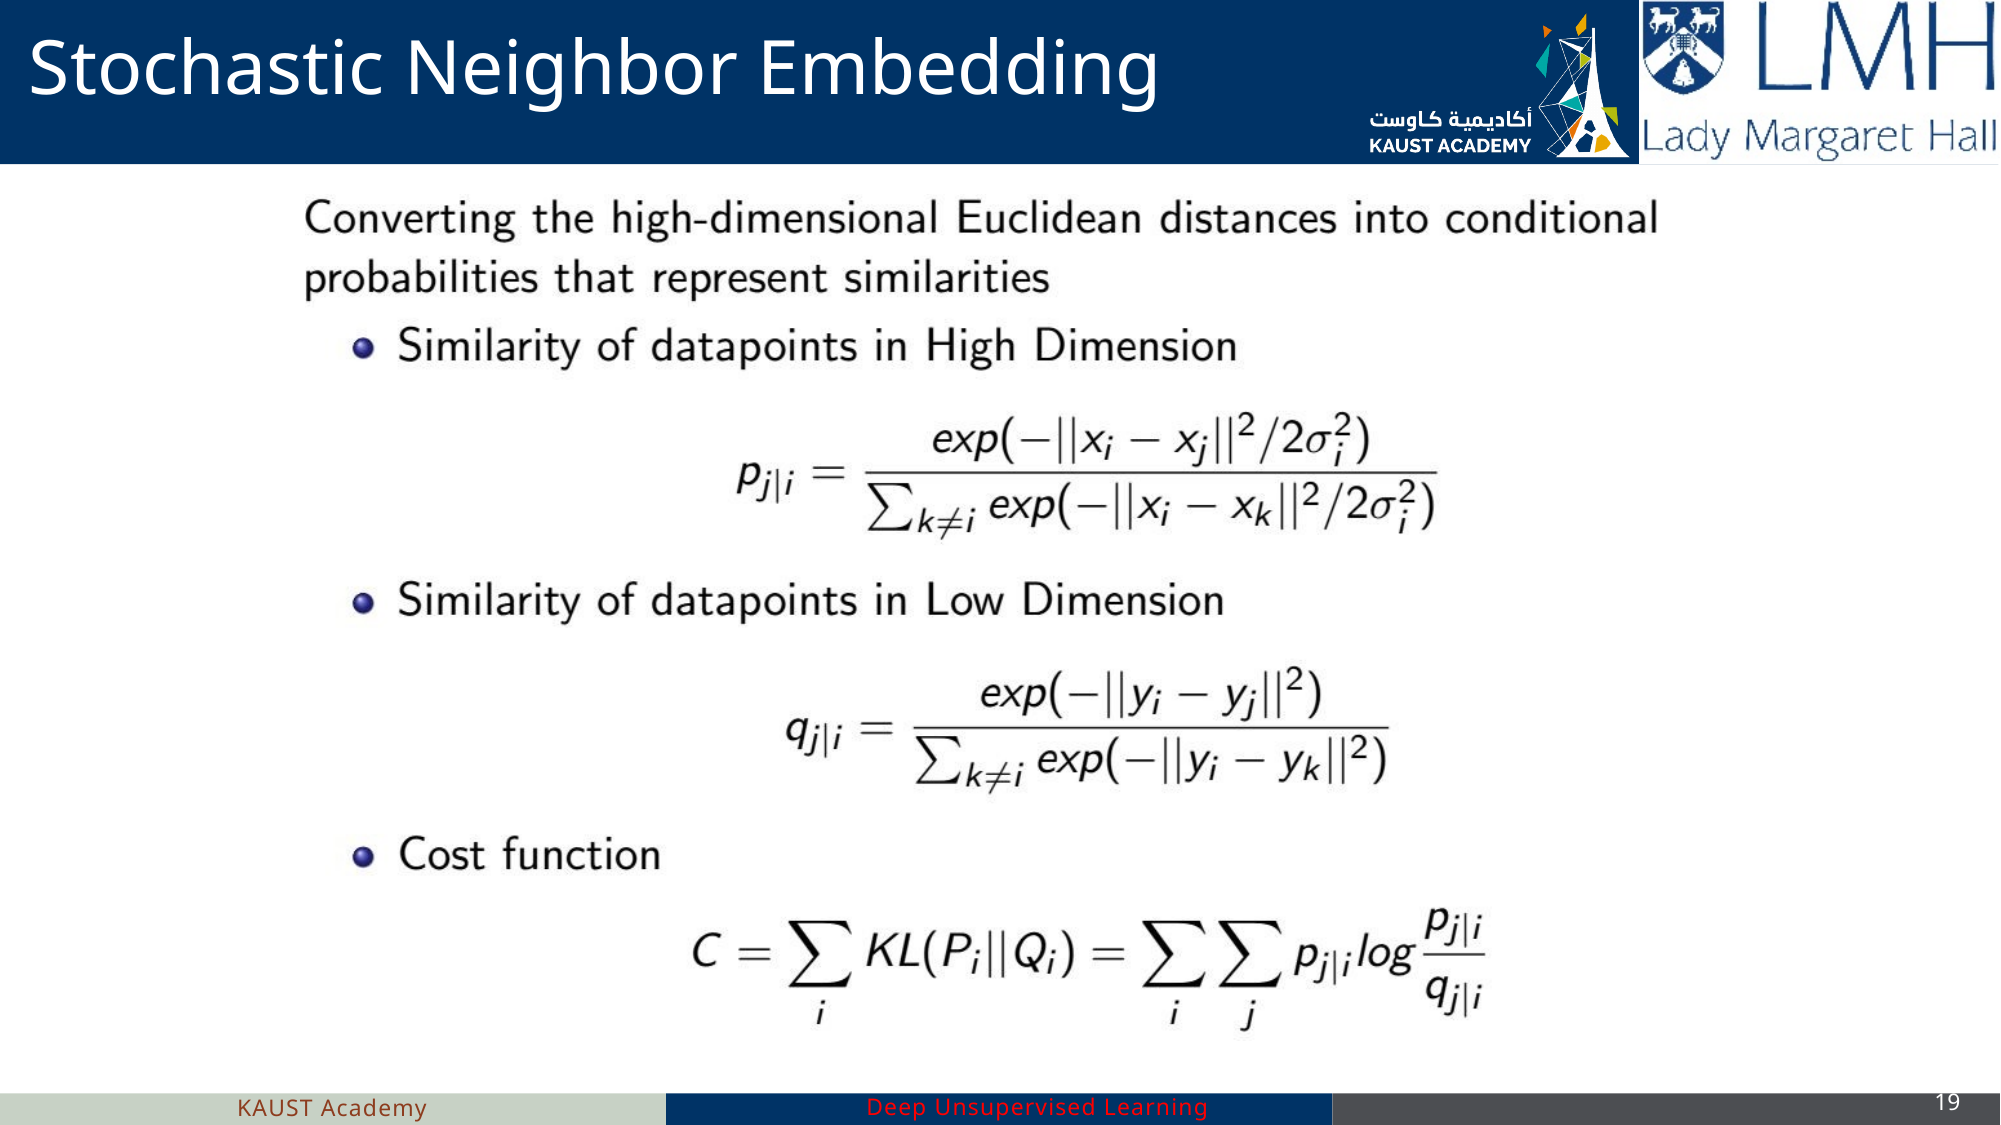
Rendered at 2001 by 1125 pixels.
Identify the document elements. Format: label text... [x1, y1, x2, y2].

picture [304, 194, 1657, 1041]
title Stochastic Neighbor Embedding [14, 22, 1725, 132]
picture [1360, 0, 2000, 165]
